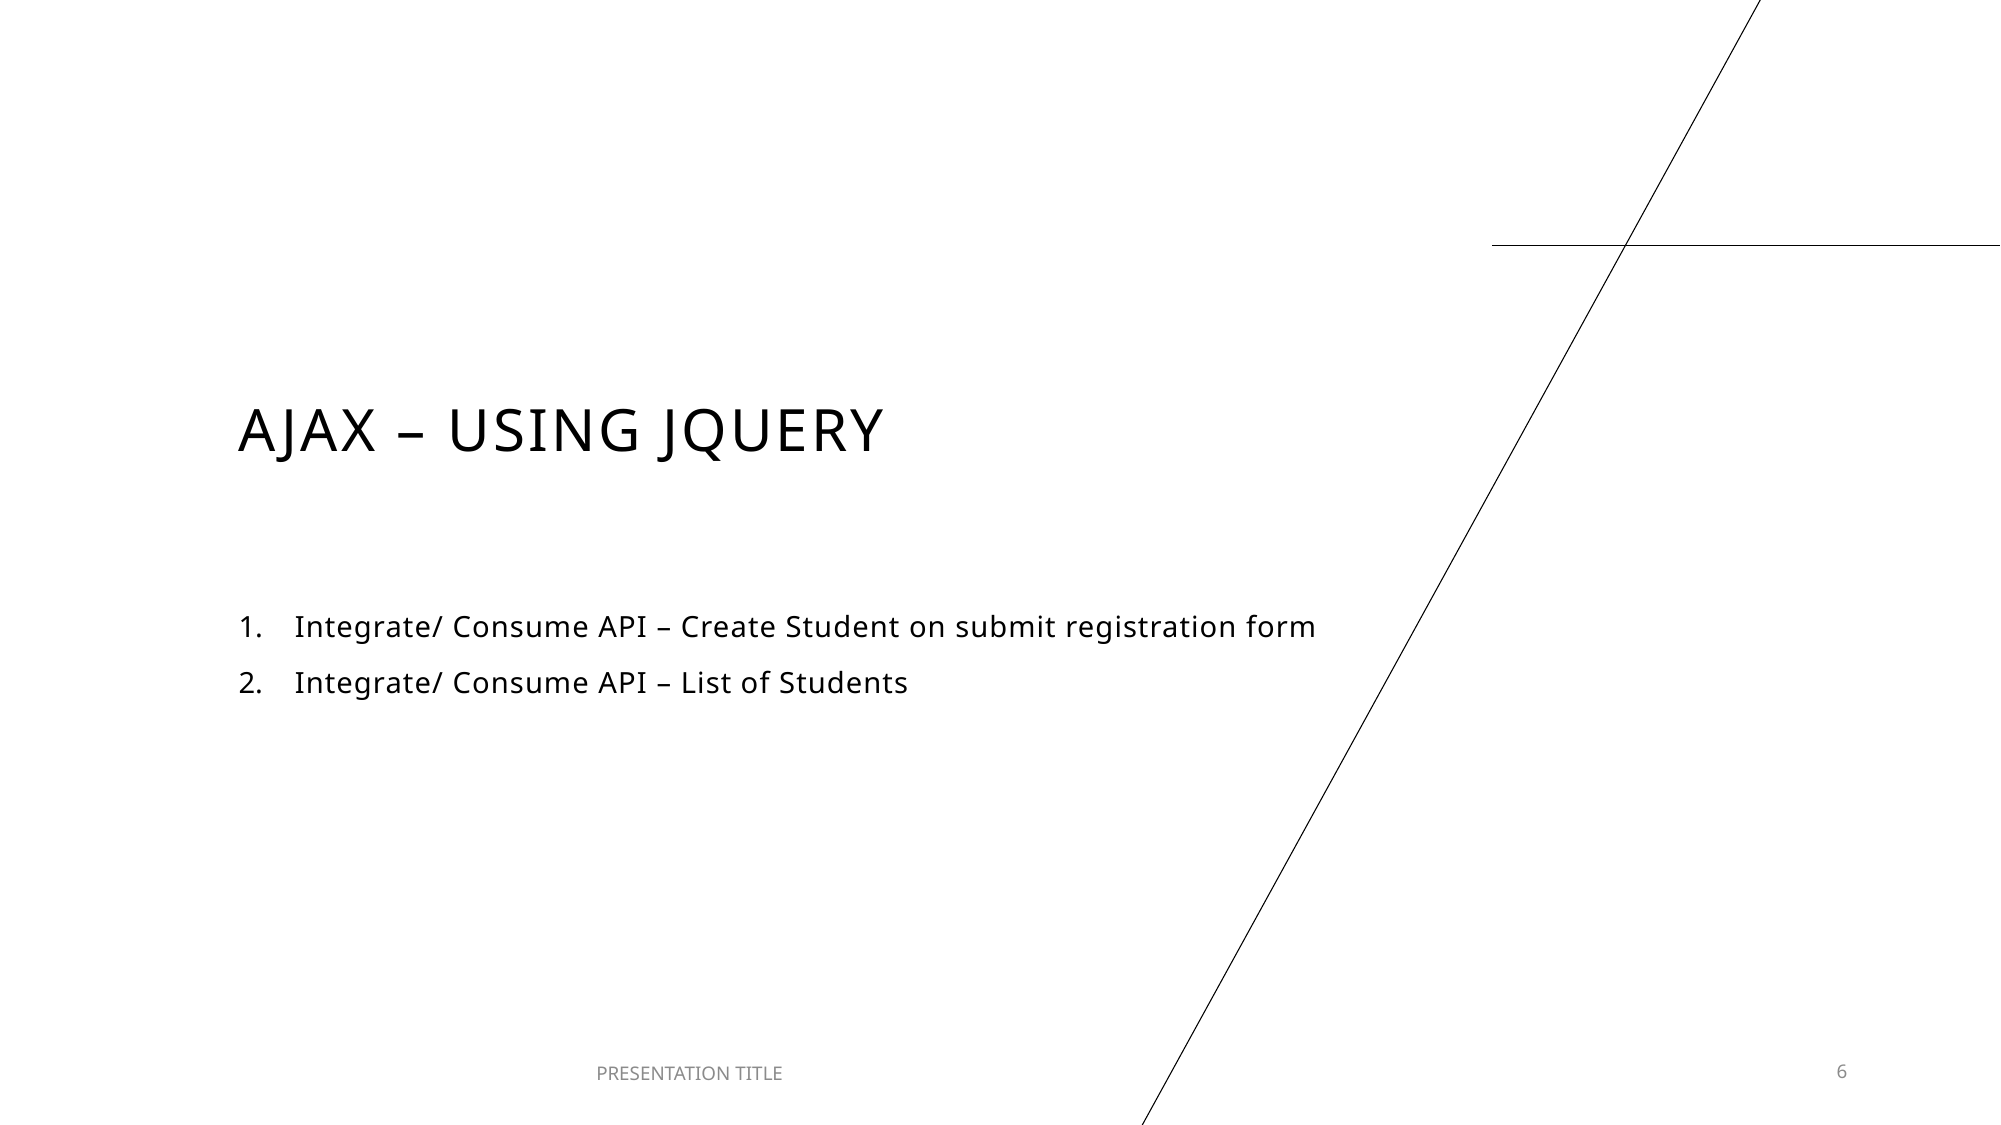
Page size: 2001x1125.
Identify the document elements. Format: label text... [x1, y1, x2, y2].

title Ajax – using jquery [223, 274, 1062, 472]
list Integrate/ Consume API – Create Student on submit registration form Integrate/ Consume API – List of Students [223, 600, 1396, 851]
text_box [334, 620, 365, 681]
footer PRESENTATION TITLE [404, 1042, 975, 1103]
slide_number 6 [1412, 1042, 1863, 1103]
